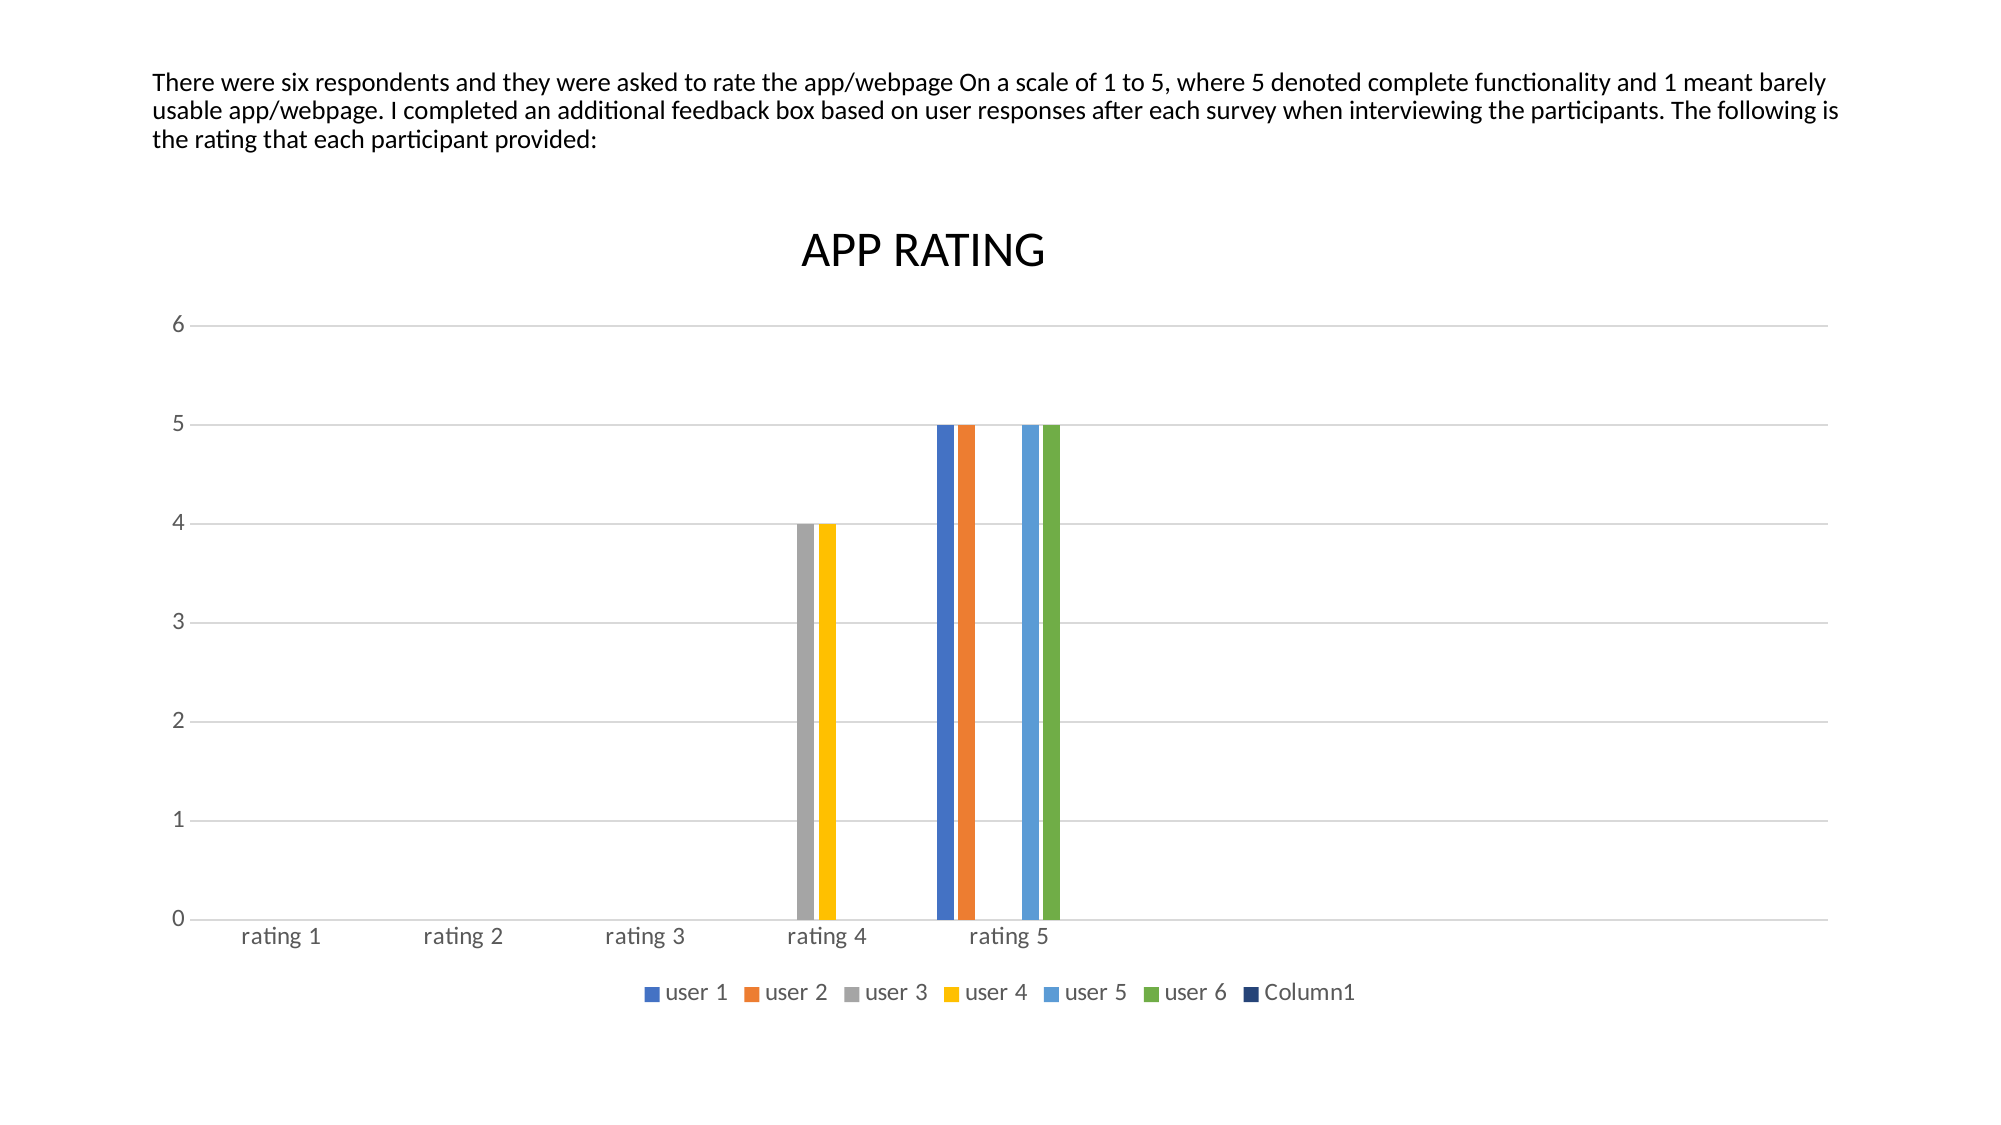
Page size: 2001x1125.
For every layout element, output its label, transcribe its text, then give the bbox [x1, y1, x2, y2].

title There were six respondents and they were asked to rate the app/webpage On a scale of 1 to 5, where 5 denoted complete functionality and 1 meant barely usable app/webpage. I completed an additional feedback box based on user responses after each survey when interviewing the participants. The following is the rating that each participant provided: [137, 59, 1863, 195]
text_box APP RATING [786, 209, 1138, 284]
chart [137, 299, 1863, 1014]
